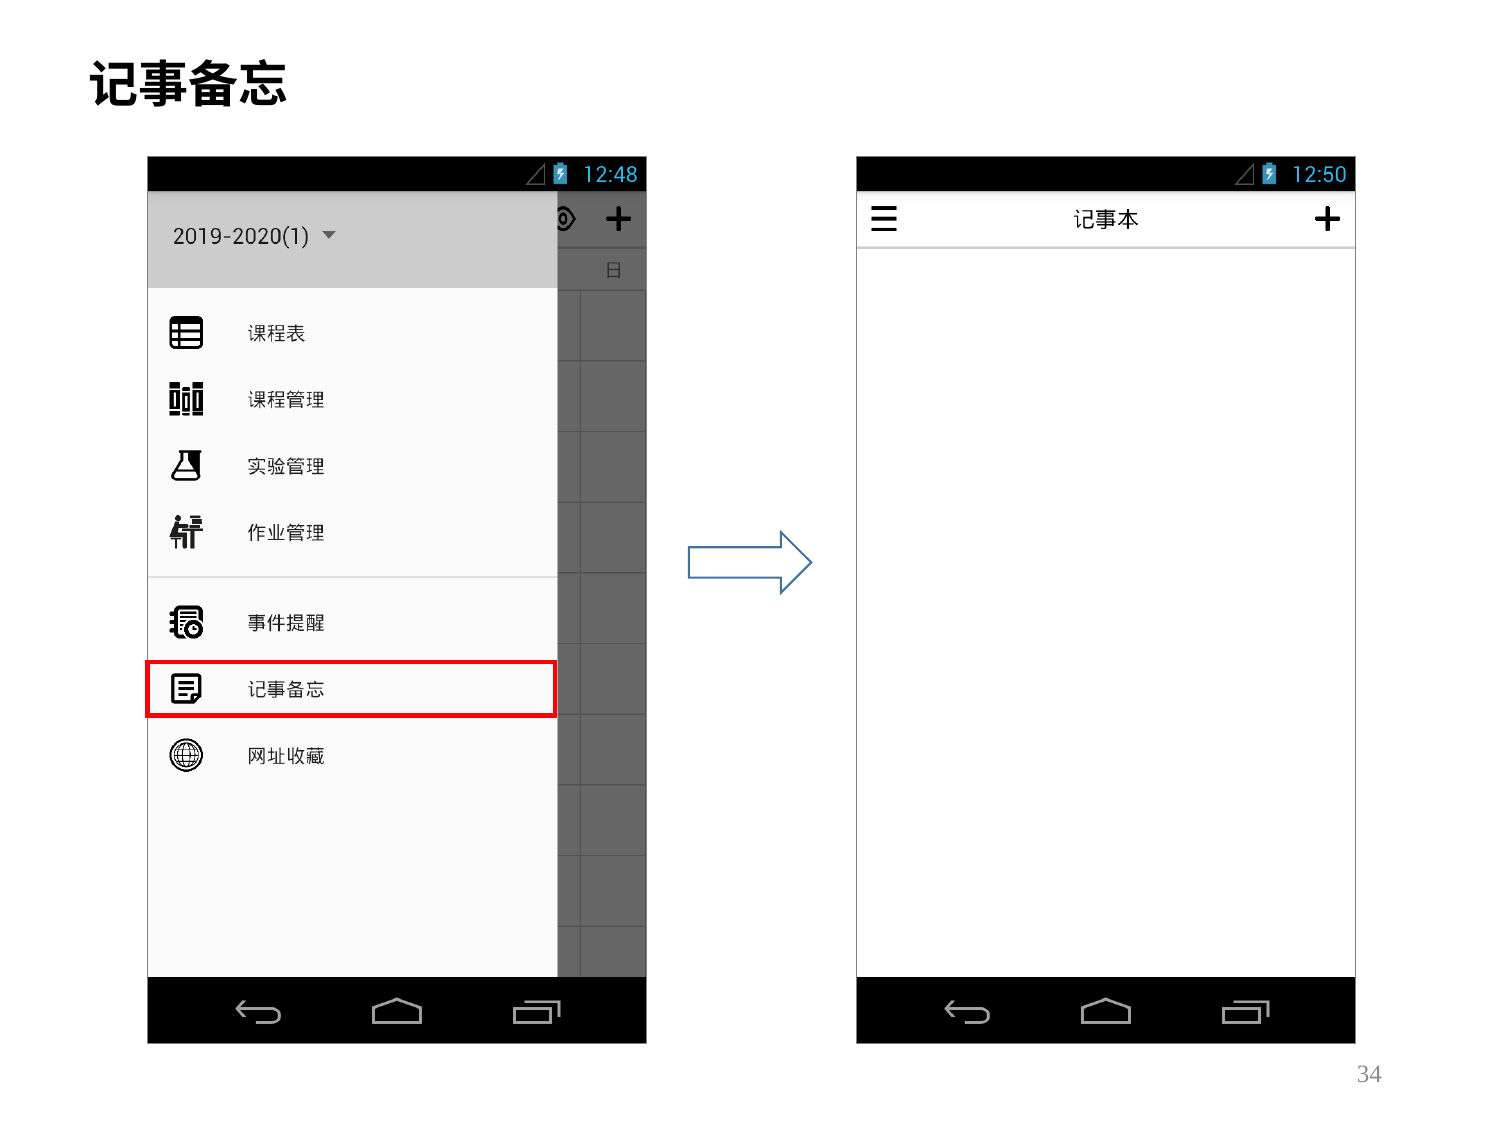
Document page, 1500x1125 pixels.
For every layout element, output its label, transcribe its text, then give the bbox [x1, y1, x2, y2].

title 记事备忘 [88, 59, 292, 114]
slide_number 34 [1059, 1042, 1397, 1103]
picture [856, 156, 1355, 1043]
text_box [687, 529, 813, 596]
picture [147, 156, 646, 1043]
